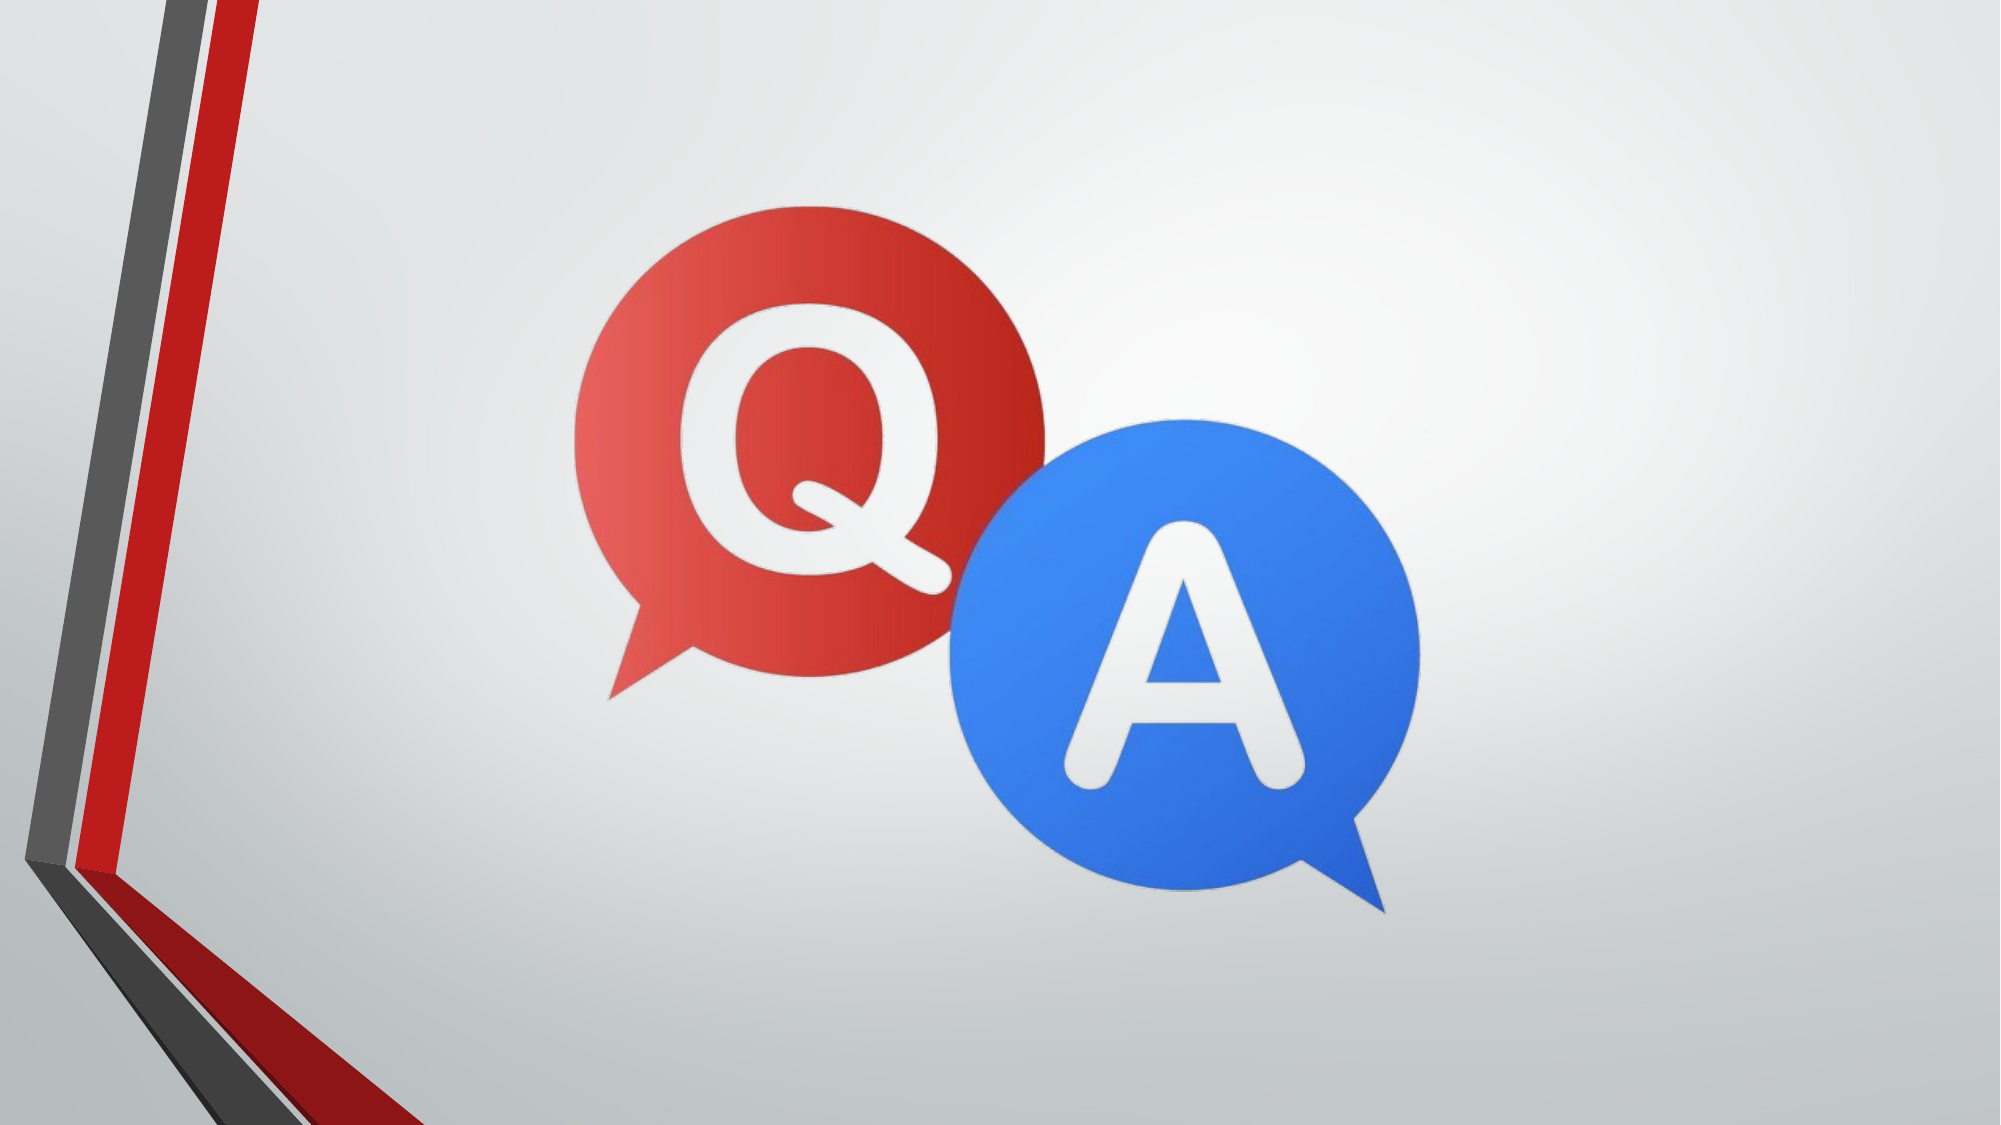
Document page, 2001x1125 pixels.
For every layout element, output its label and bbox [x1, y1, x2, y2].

picture [573, 205, 1427, 920]
